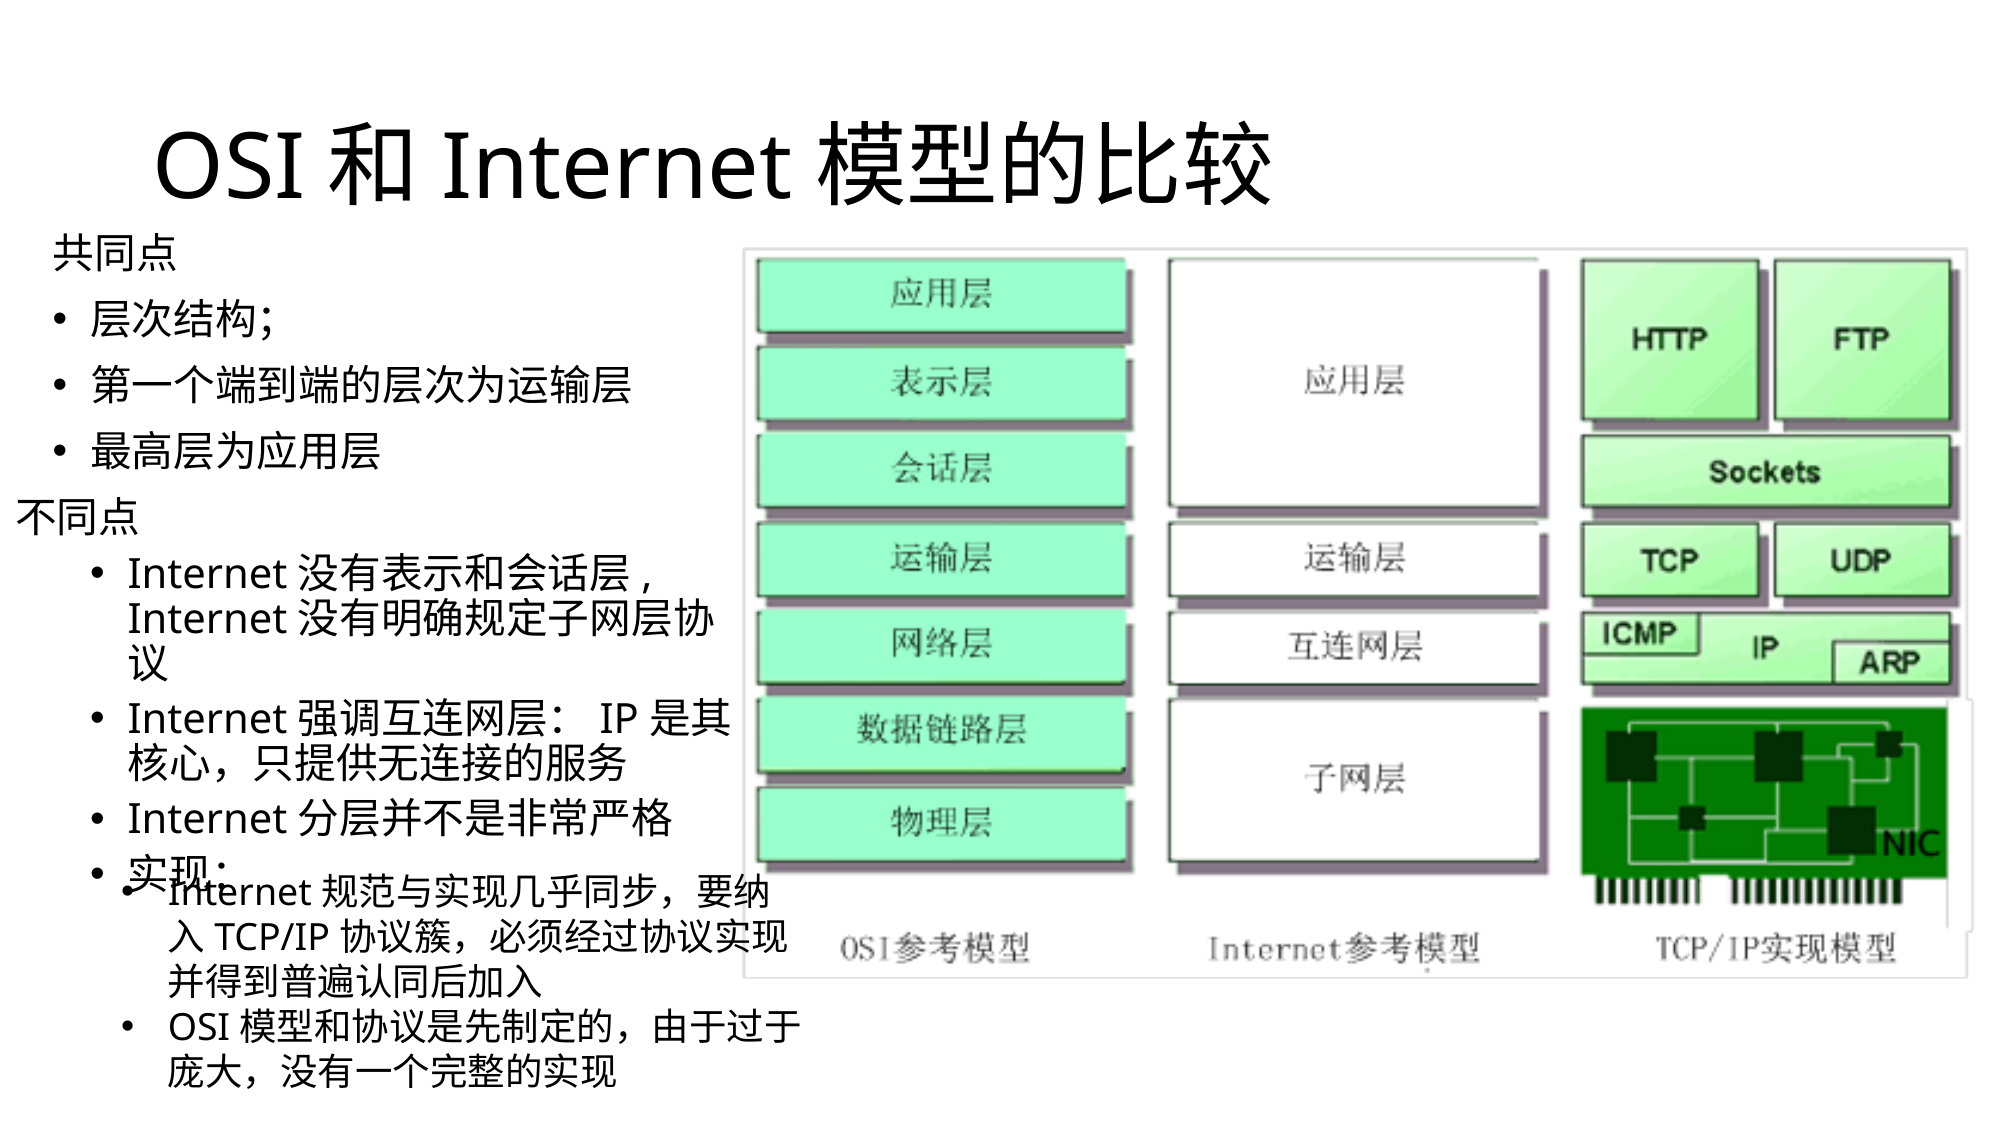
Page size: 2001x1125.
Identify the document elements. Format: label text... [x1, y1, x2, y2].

picture [741, 246, 1997, 988]
text_box Internet规范与实现几乎同步，要纳入TCP/IP协议簇，必须经过协议实现并得到普遍认同后加入 OSI模型和协议是先制定的，由于过于庞大，没有一个完整的实现 [0, 860, 819, 1101]
title OSI和Internet模型的比较 [137, 59, 1863, 278]
text_box 不同点 Internet没有表示和会话层, Internet没有明确规定子网层协议 Internet强调互连网层：IP是其核心，只提供无连接的服务 Internet分层并不是非常严格 实现： [0, 489, 741, 808]
list 共同点 层次结构； 第一个端到端的层次为运输层 最高层为应用层 [37, 225, 688, 489]
